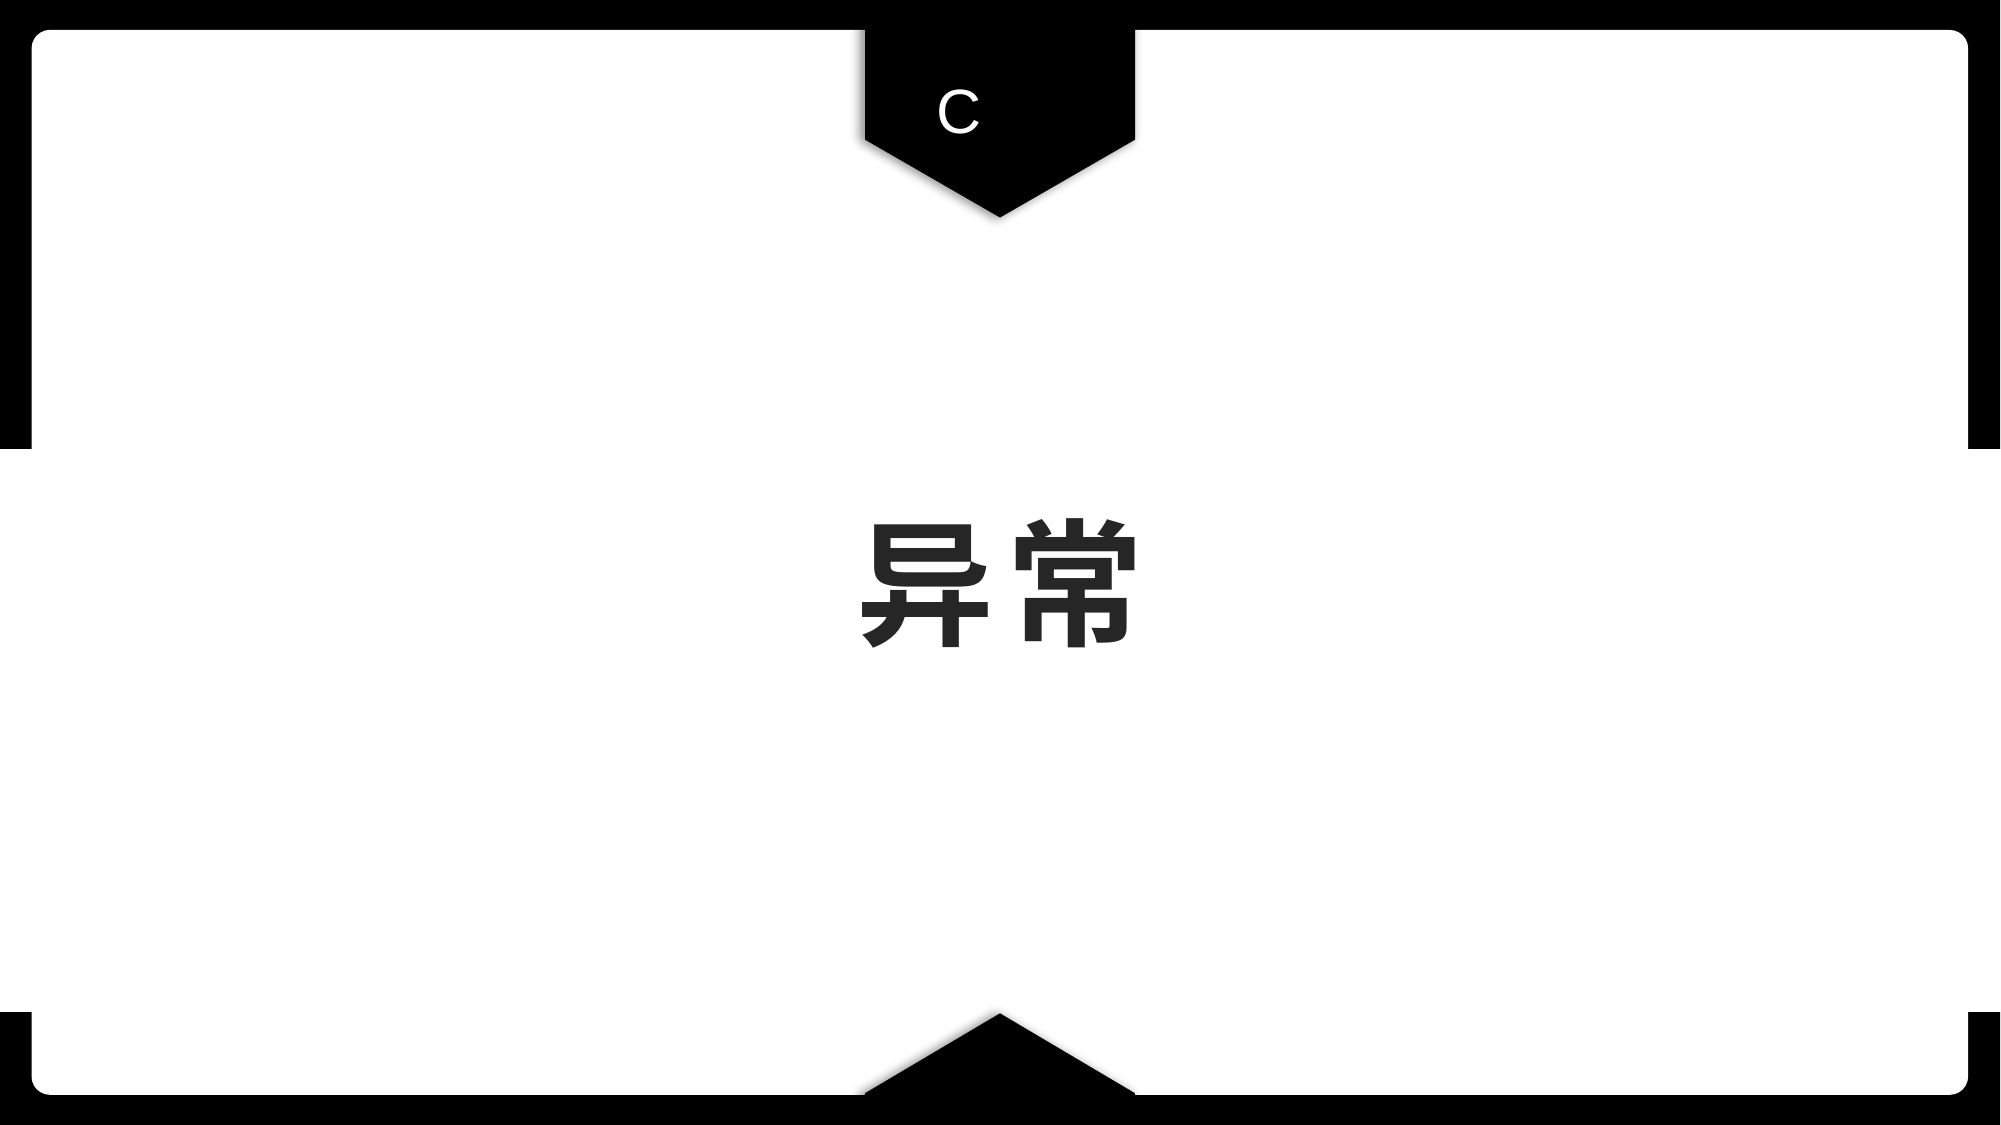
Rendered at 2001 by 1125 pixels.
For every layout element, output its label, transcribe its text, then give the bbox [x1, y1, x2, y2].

title 异常 [425, 461, 1575, 663]
text_box C [922, 63, 1078, 156]
